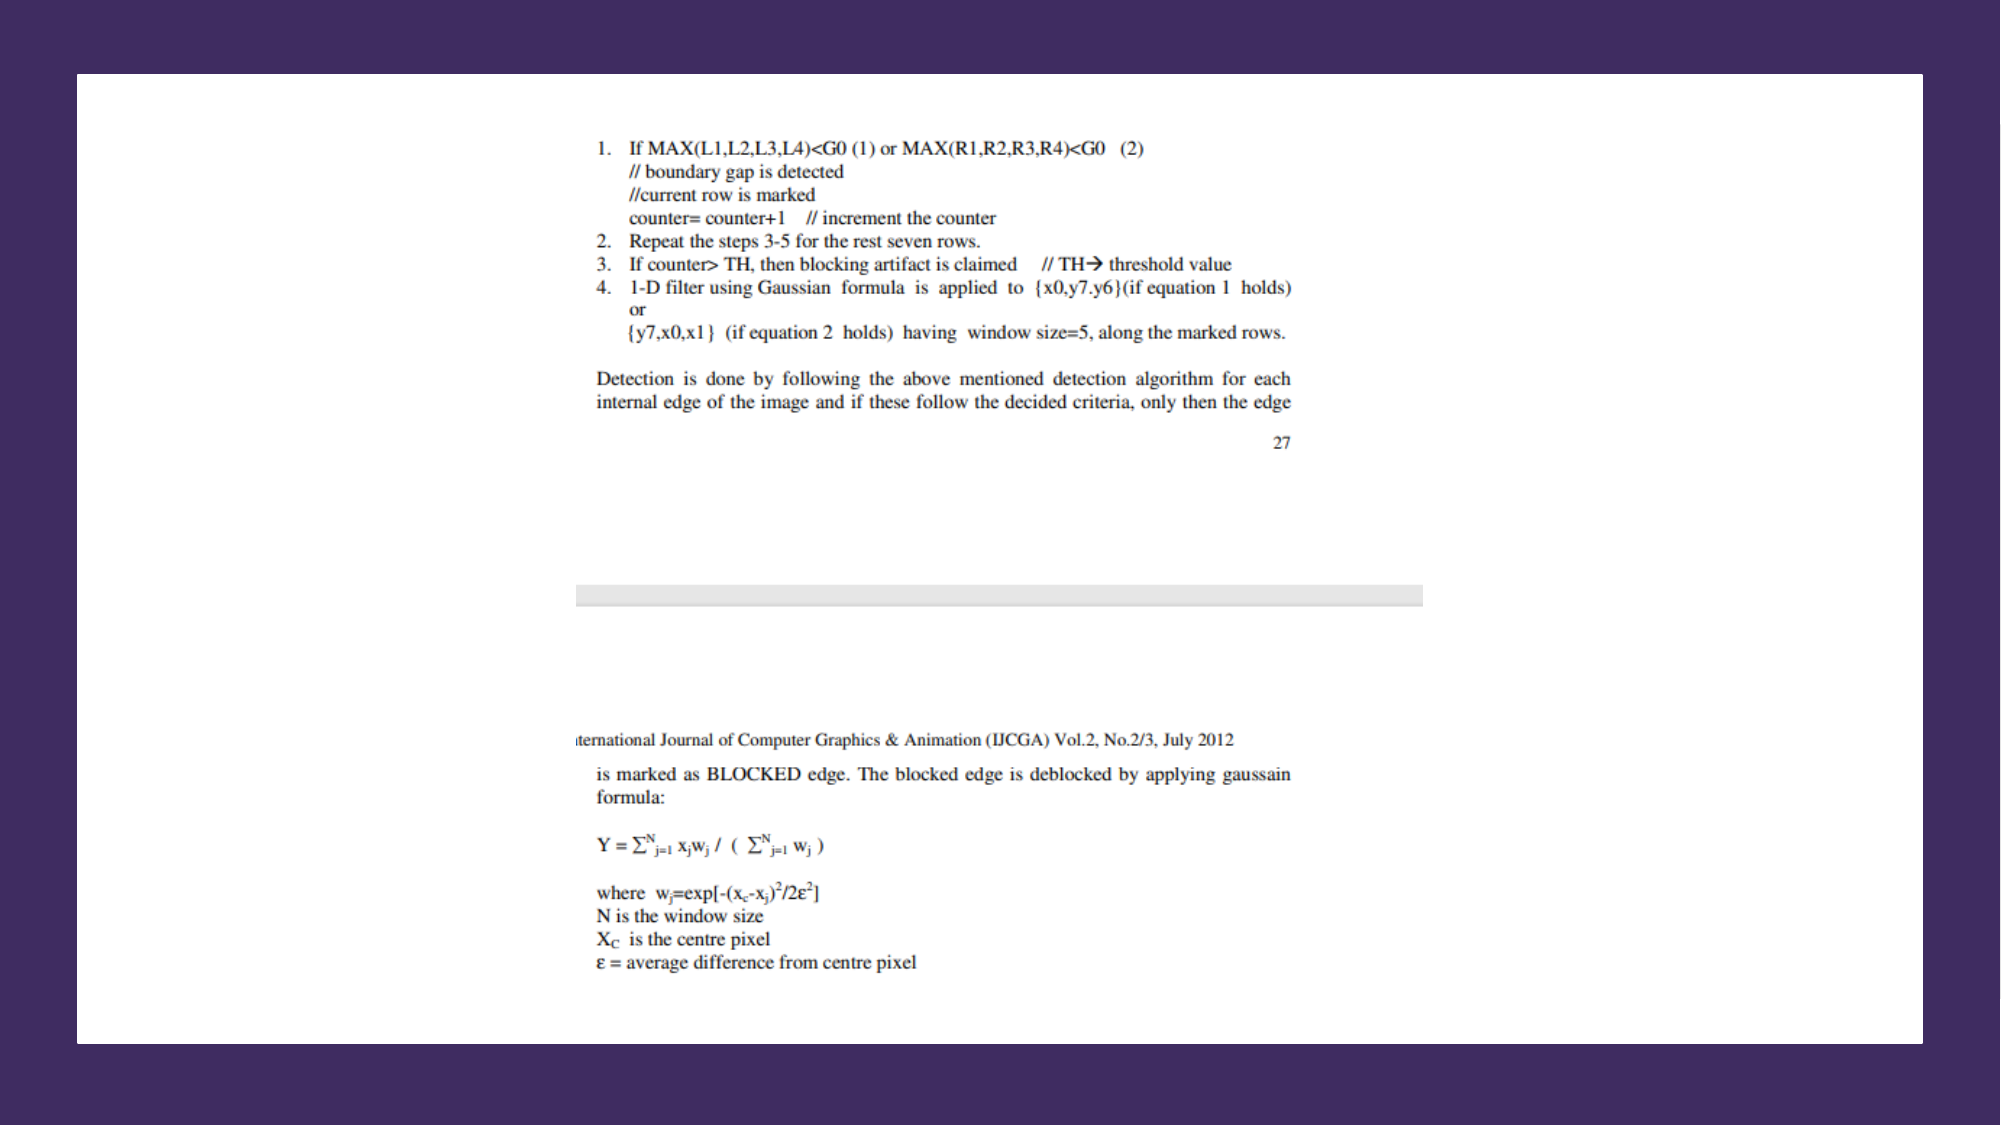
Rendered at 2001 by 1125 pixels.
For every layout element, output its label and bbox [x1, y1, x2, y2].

list [576, 126, 1424, 992]
text_box [0, 0, 2000, 1125]
text_box [77, 74, 1923, 1044]
